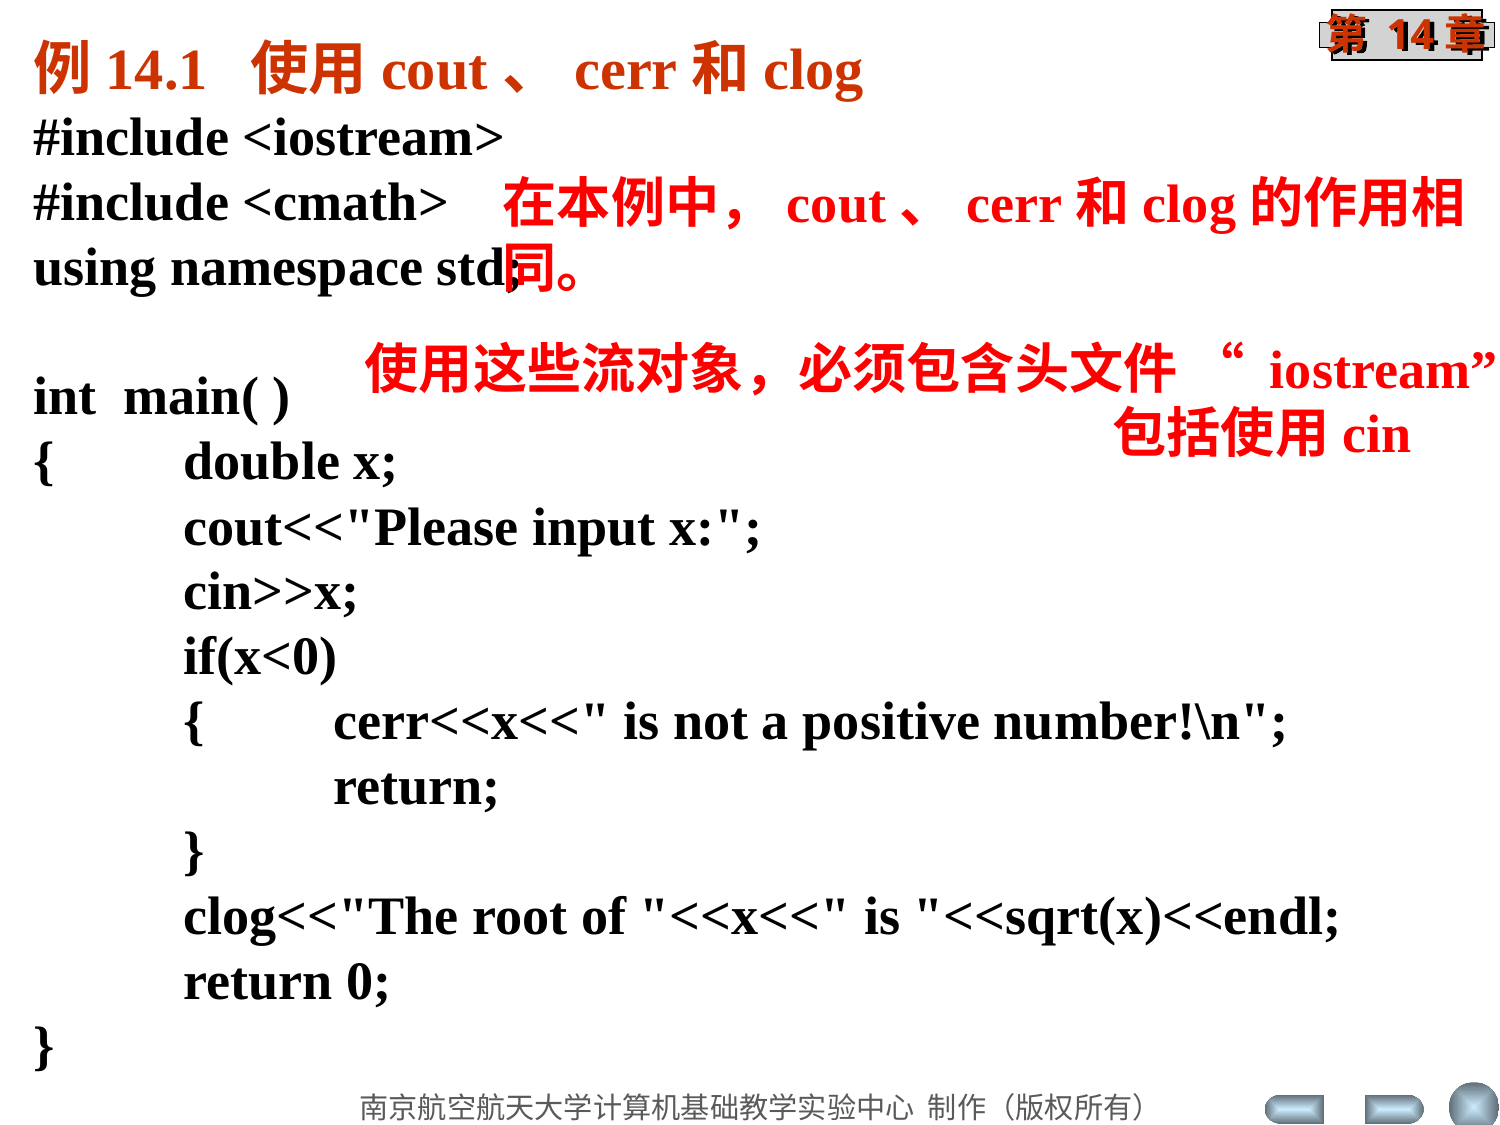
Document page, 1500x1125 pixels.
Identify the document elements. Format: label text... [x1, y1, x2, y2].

text_box 使用这些流对象，必须包含头文件 “ iostream” 包括使用cin [349, 326, 1500, 472]
text_box 在本例中，cout、cerr和clog的作用相同。 [487, 160, 1498, 307]
text_box 例14.1 使用cout、cerr和clog #include <iostream> #include <cmath> using namespace std; int main( ) { double x; cout<<"Please input x:"; cin>>x; if(x<0) { cerr<<x<<" is not a positive number!\n"; return; } clog<<"The root of "<<x<<" is "<<sqrt(x)<<endl; return 0; } [18, 23, 1372, 1125]
